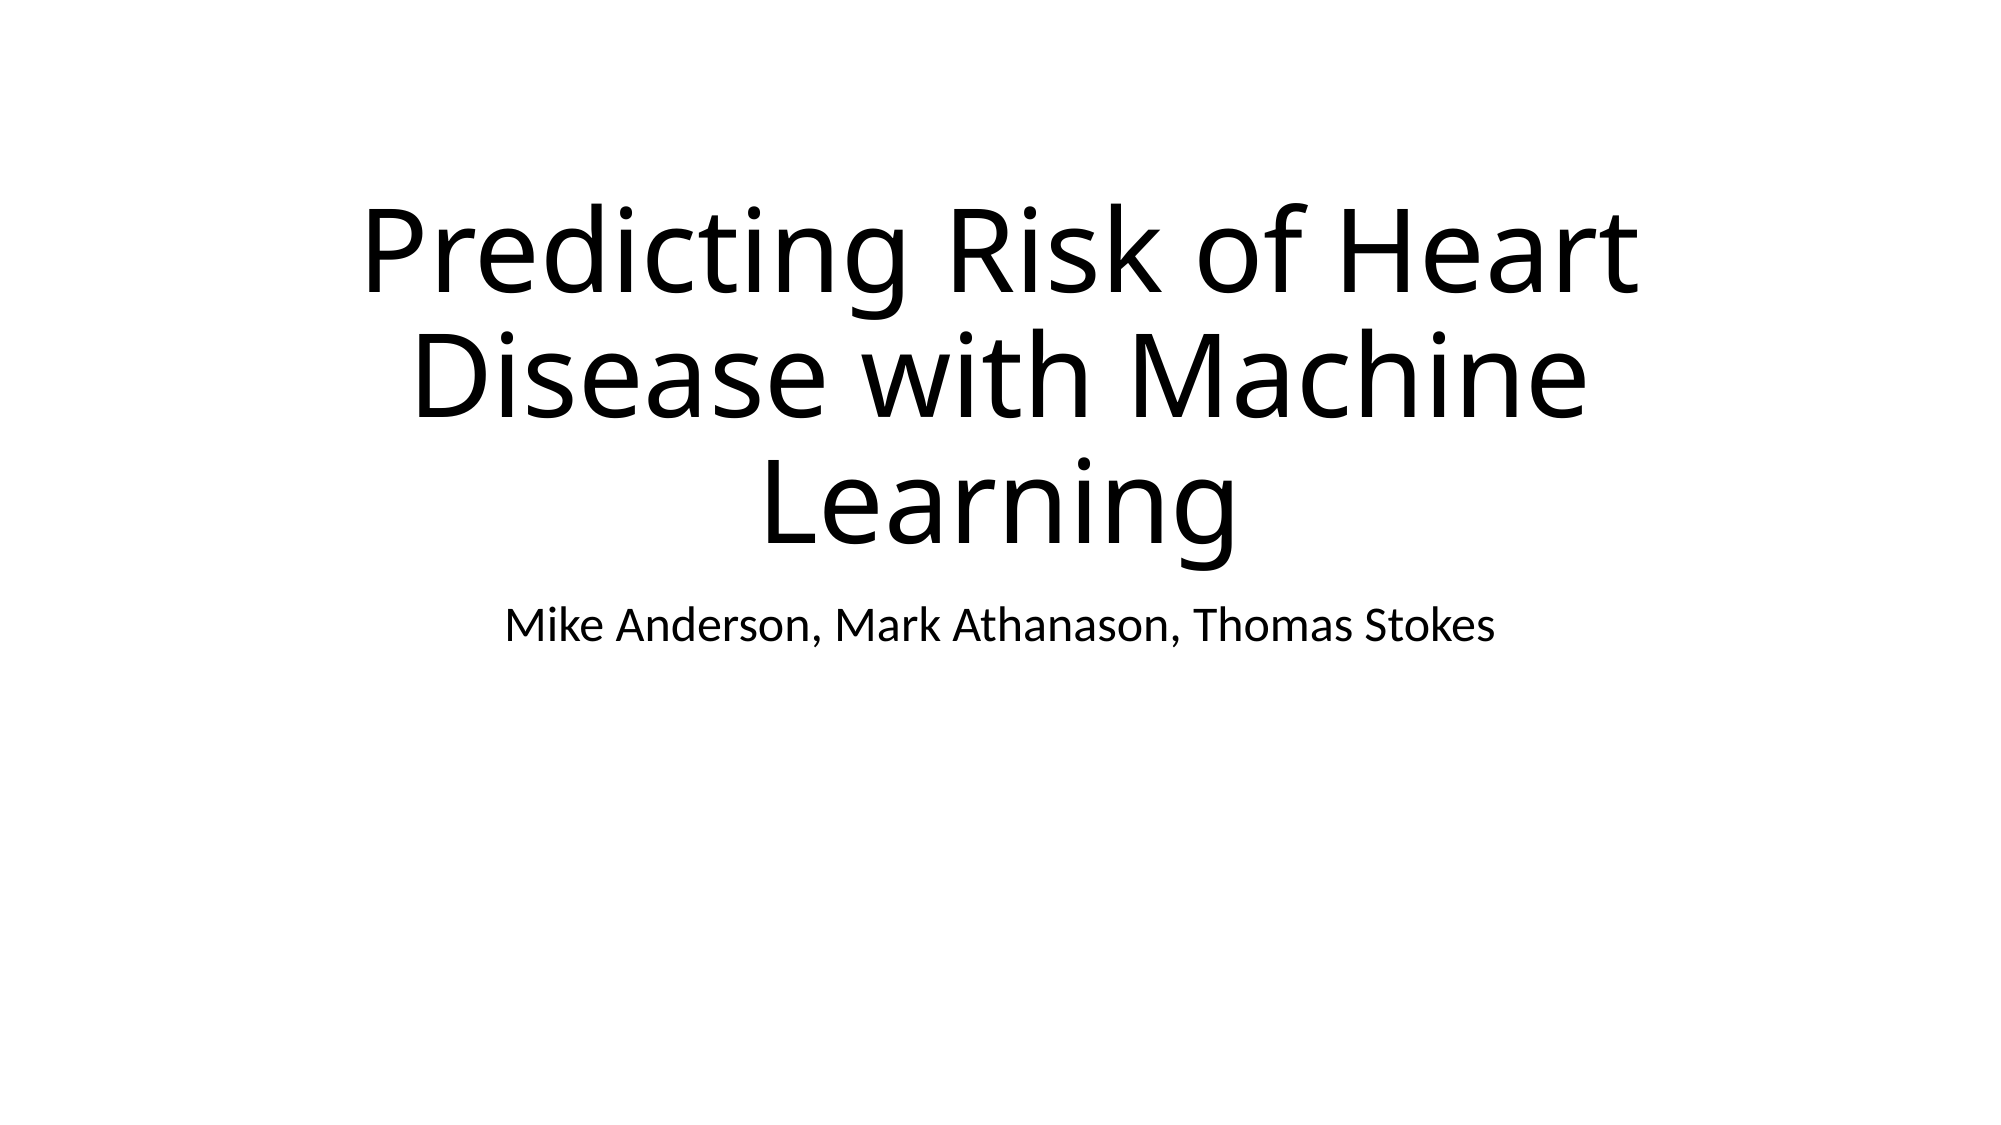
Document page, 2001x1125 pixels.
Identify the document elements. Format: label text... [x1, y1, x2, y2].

title Predicting Risk of Heart Disease with Machine Learning [249, 184, 1750, 576]
subtitle Mike Anderson, Mark Athanason, Thomas Stokes [249, 590, 1750, 863]
